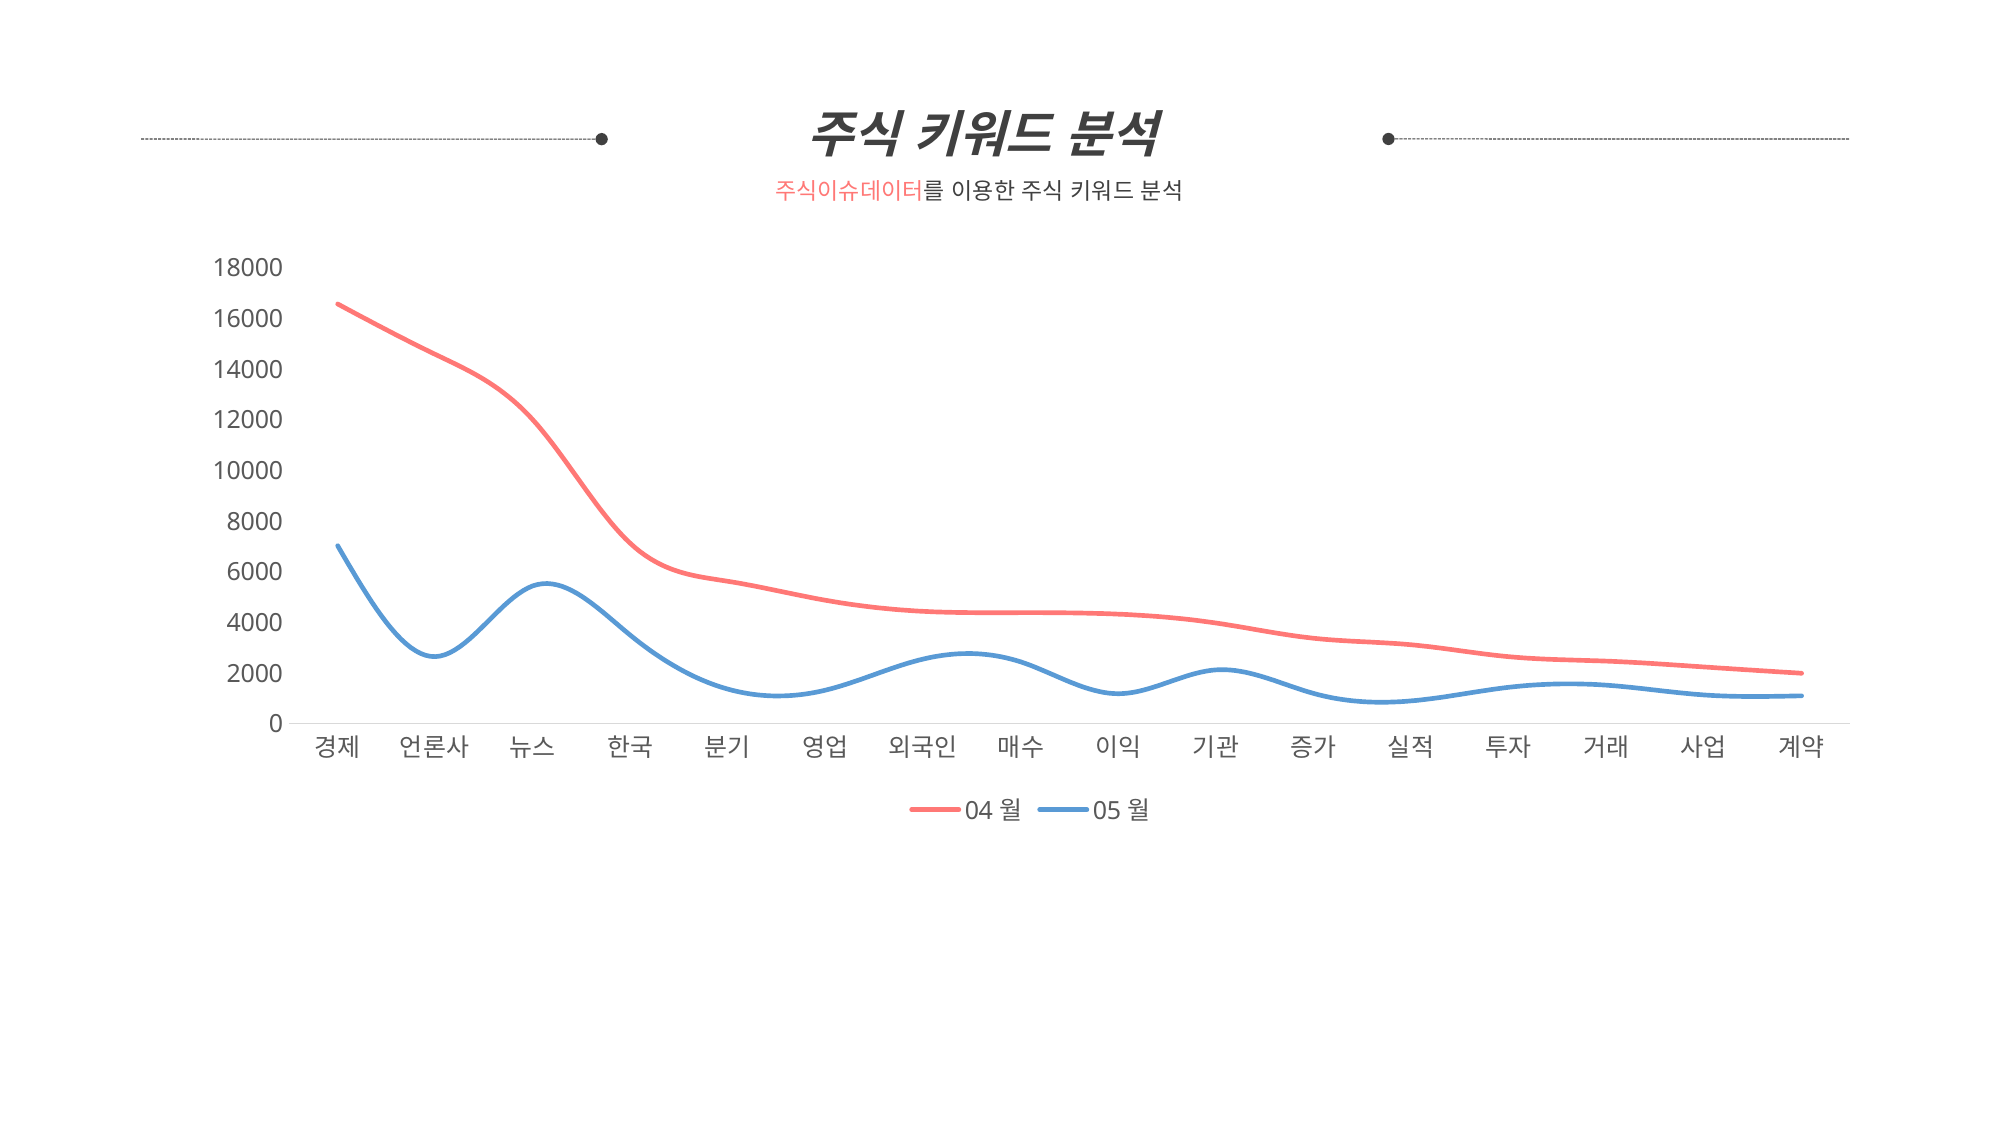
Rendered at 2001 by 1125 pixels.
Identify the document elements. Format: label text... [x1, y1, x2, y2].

text_box 주식 키워드 분석 주식이슈데이터를 이용한 주식 키워드 분석 [596, 65, 1370, 212]
chart [178, 238, 1885, 833]
